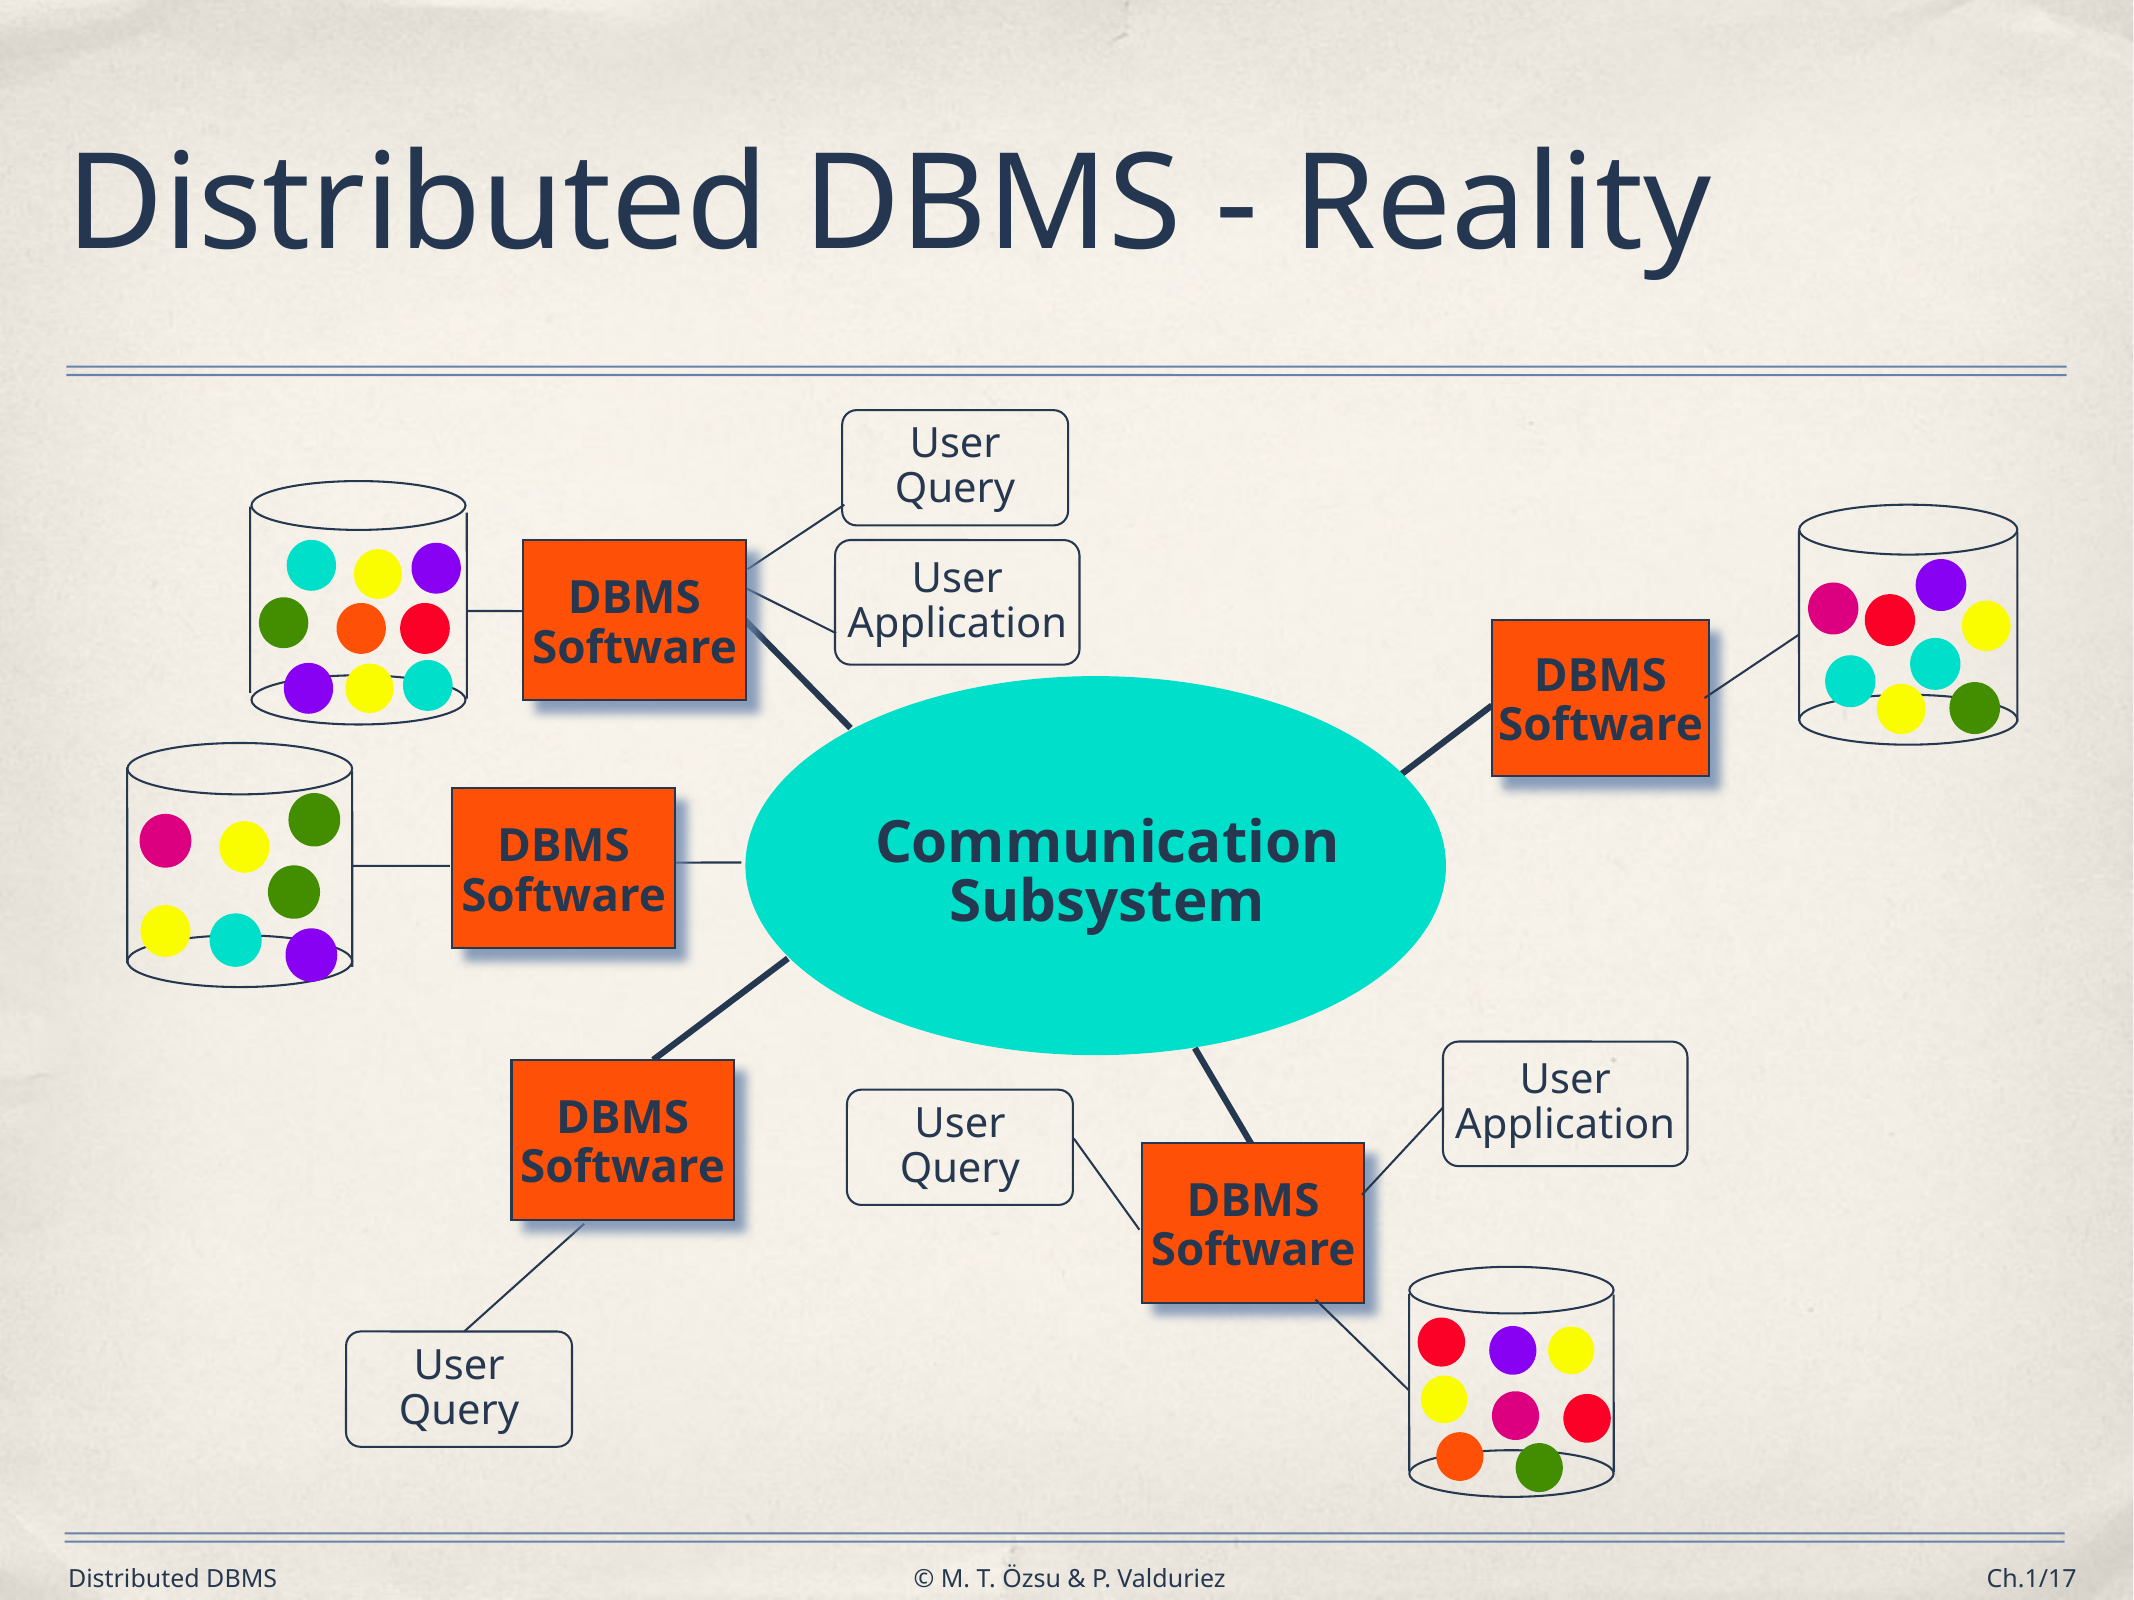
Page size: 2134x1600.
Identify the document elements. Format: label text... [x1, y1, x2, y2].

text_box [1141, 1142, 1365, 1303]
text_box Communication Subsystem [858, 807, 1356, 941]
picture [0, 0, 2134, 1600]
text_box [522, 539, 747, 701]
text_box [749, 680, 1442, 1052]
title Distributed DBMS - Reality [58, 72, 2075, 338]
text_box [1488, 619, 1713, 777]
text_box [249, 480, 467, 725]
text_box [345, 1331, 573, 1448]
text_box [846, 1089, 1074, 1206]
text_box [841, 409, 1069, 526]
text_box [510, 1059, 735, 1221]
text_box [830, 539, 1085, 665]
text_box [1438, 1041, 1693, 1167]
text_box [451, 787, 676, 949]
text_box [1408, 1266, 1614, 1498]
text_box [1798, 504, 2018, 745]
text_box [126, 742, 353, 988]
